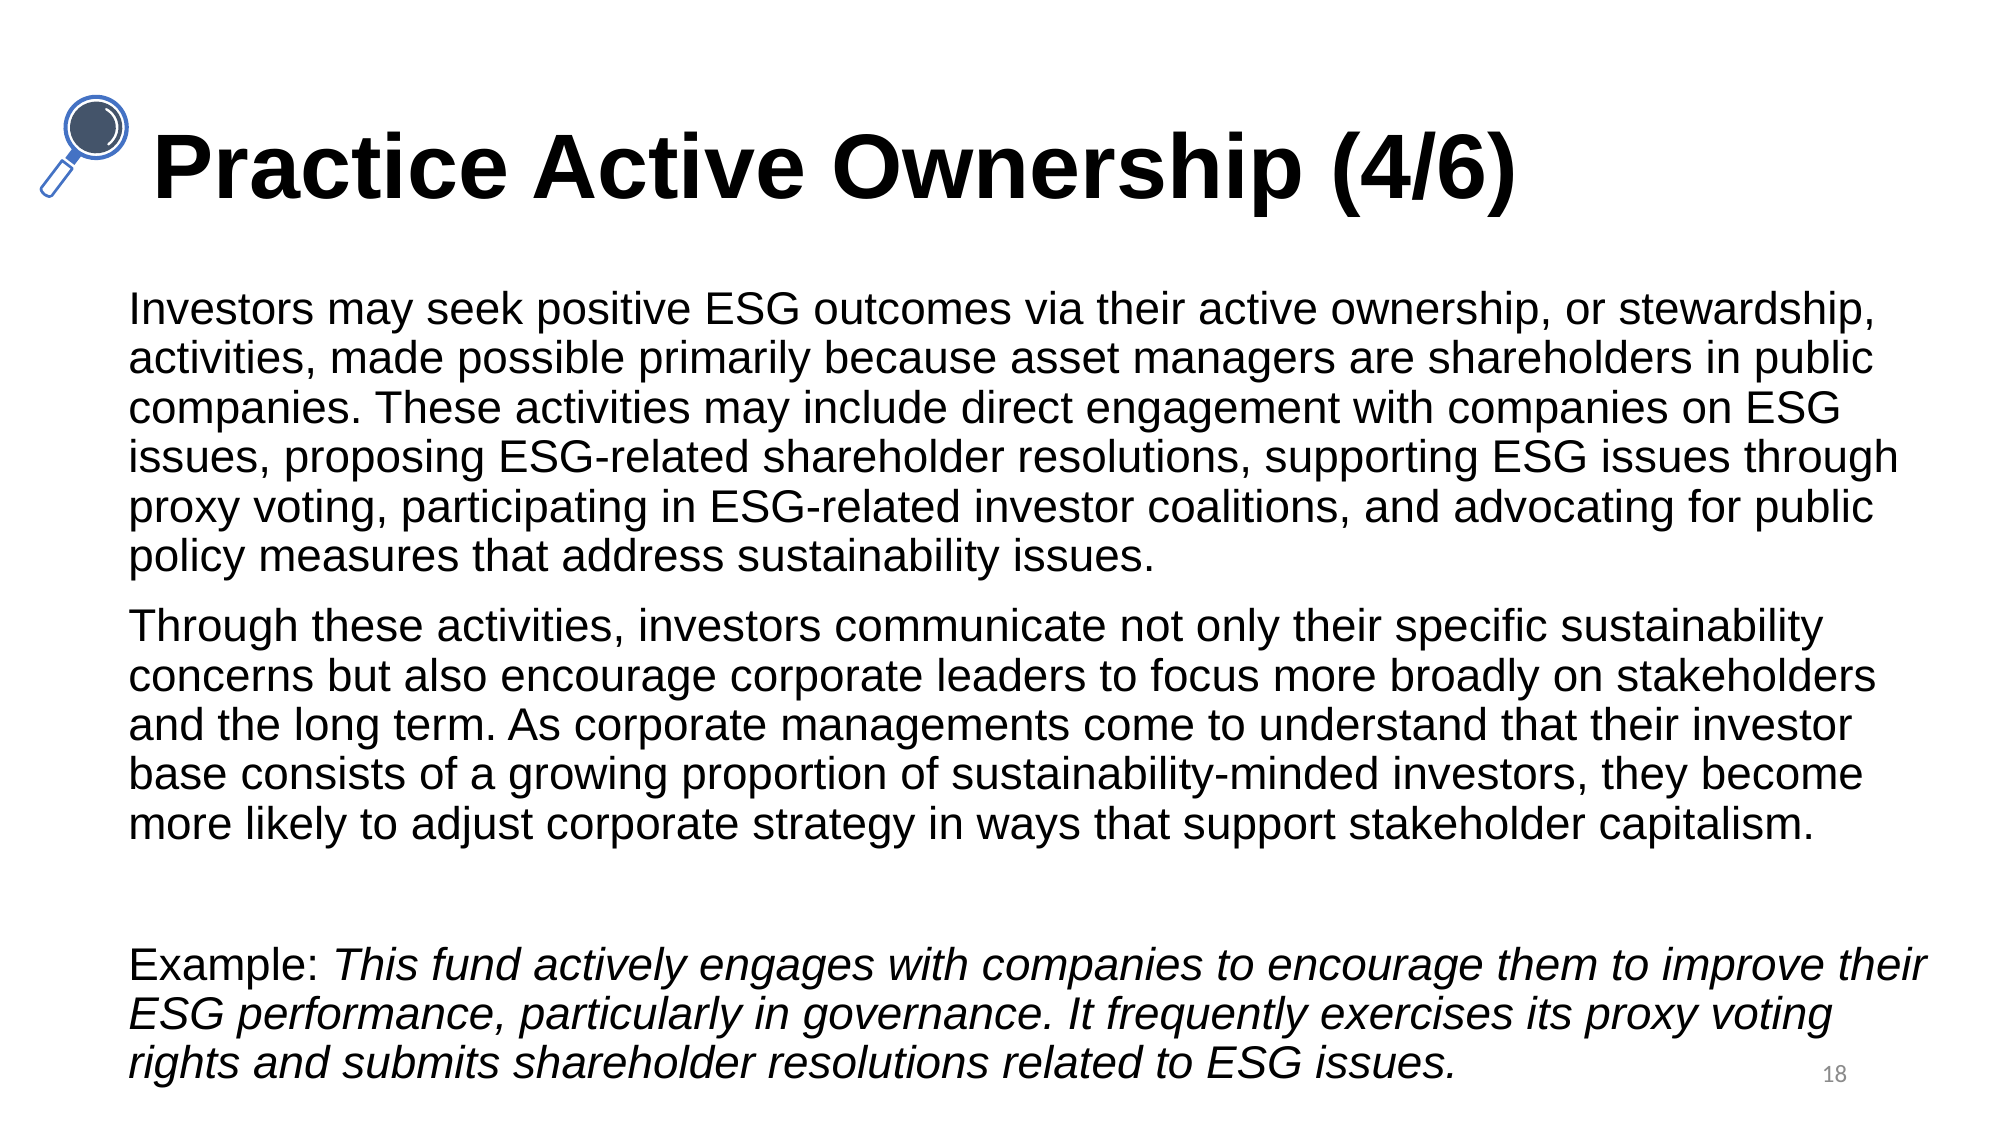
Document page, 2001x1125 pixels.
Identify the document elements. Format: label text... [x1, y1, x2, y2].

title Practice Active Ownership (4/6) [137, 59, 1986, 278]
list Investors may seek positive ESG outcomes via their active ownership, or stewardship, activities, made possible primarily because asset managers are shareholders in public companies. These activities may include direct engagement with companies on ESG issues, proposing ESG-related shareholder resolutions, supporting ESG issues through proxy voting, participating in ESG-related investor coalitions, and advocating for public policy measures that address sustainability issues. Through these activities, investors communicate not only their specific sustainability concerns but also encourage corporate leaders to focus more broadly on stakeholders and the long term. As corporate managements come to understand that their investor base consists of a growing proportion of sustainability-minded investors, they become more likely to adjust corporate strategy in ways that support stakeholder capitalism. Example: This fund actively engages with companies to encourage them to improve their ESG performance, particularly in governance. It frequently exercises its proxy voting rights and submits shareholder resolutions related to ESG issues. [113, 277, 1960, 989]
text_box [14, 75, 155, 216]
slide_number 18 [1412, 1042, 1863, 1103]
